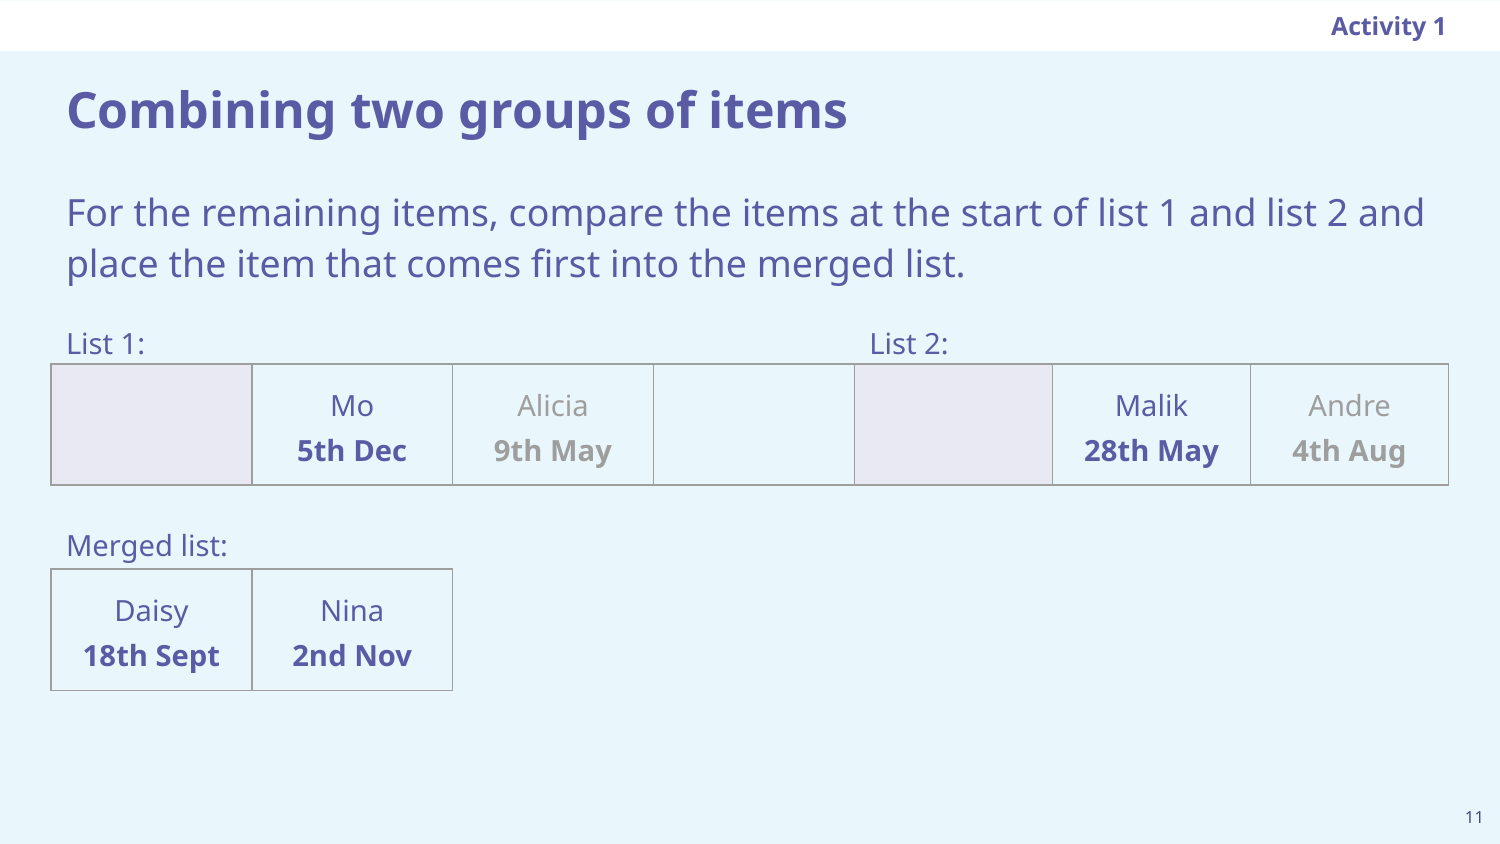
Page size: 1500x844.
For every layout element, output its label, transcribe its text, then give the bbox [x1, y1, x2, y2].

table_header [654, 365, 854, 484]
title Combining two groups of items [51, 51, 1449, 167]
list For the remaining items, compare the items at the start of list 1 and list 2 and place the item that comes first into the merged list. [51, 167, 1449, 306]
list List 1: [51, 305, 261, 363]
table_header [52, 365, 251, 484]
table_header Andre 4th Aug [1251, 365, 1448, 484]
table_header [855, 368, 1052, 484]
table_header Alicia 9th May [453, 365, 653, 484]
subtitle Activity 1 [862, 0, 1448, 52]
table_header Mo 5th Dec [253, 365, 452, 484]
list List 2: [854, 305, 1064, 368]
list Merged list: [51, 506, 261, 568]
table_header Daisy 18th Sept [52, 570, 251, 690]
table_header Nina 2nd Nov [253, 570, 452, 690]
slide_number ‹#› [1448, 792, 1500, 844]
table_header Malik 28th May [1053, 365, 1250, 484]
